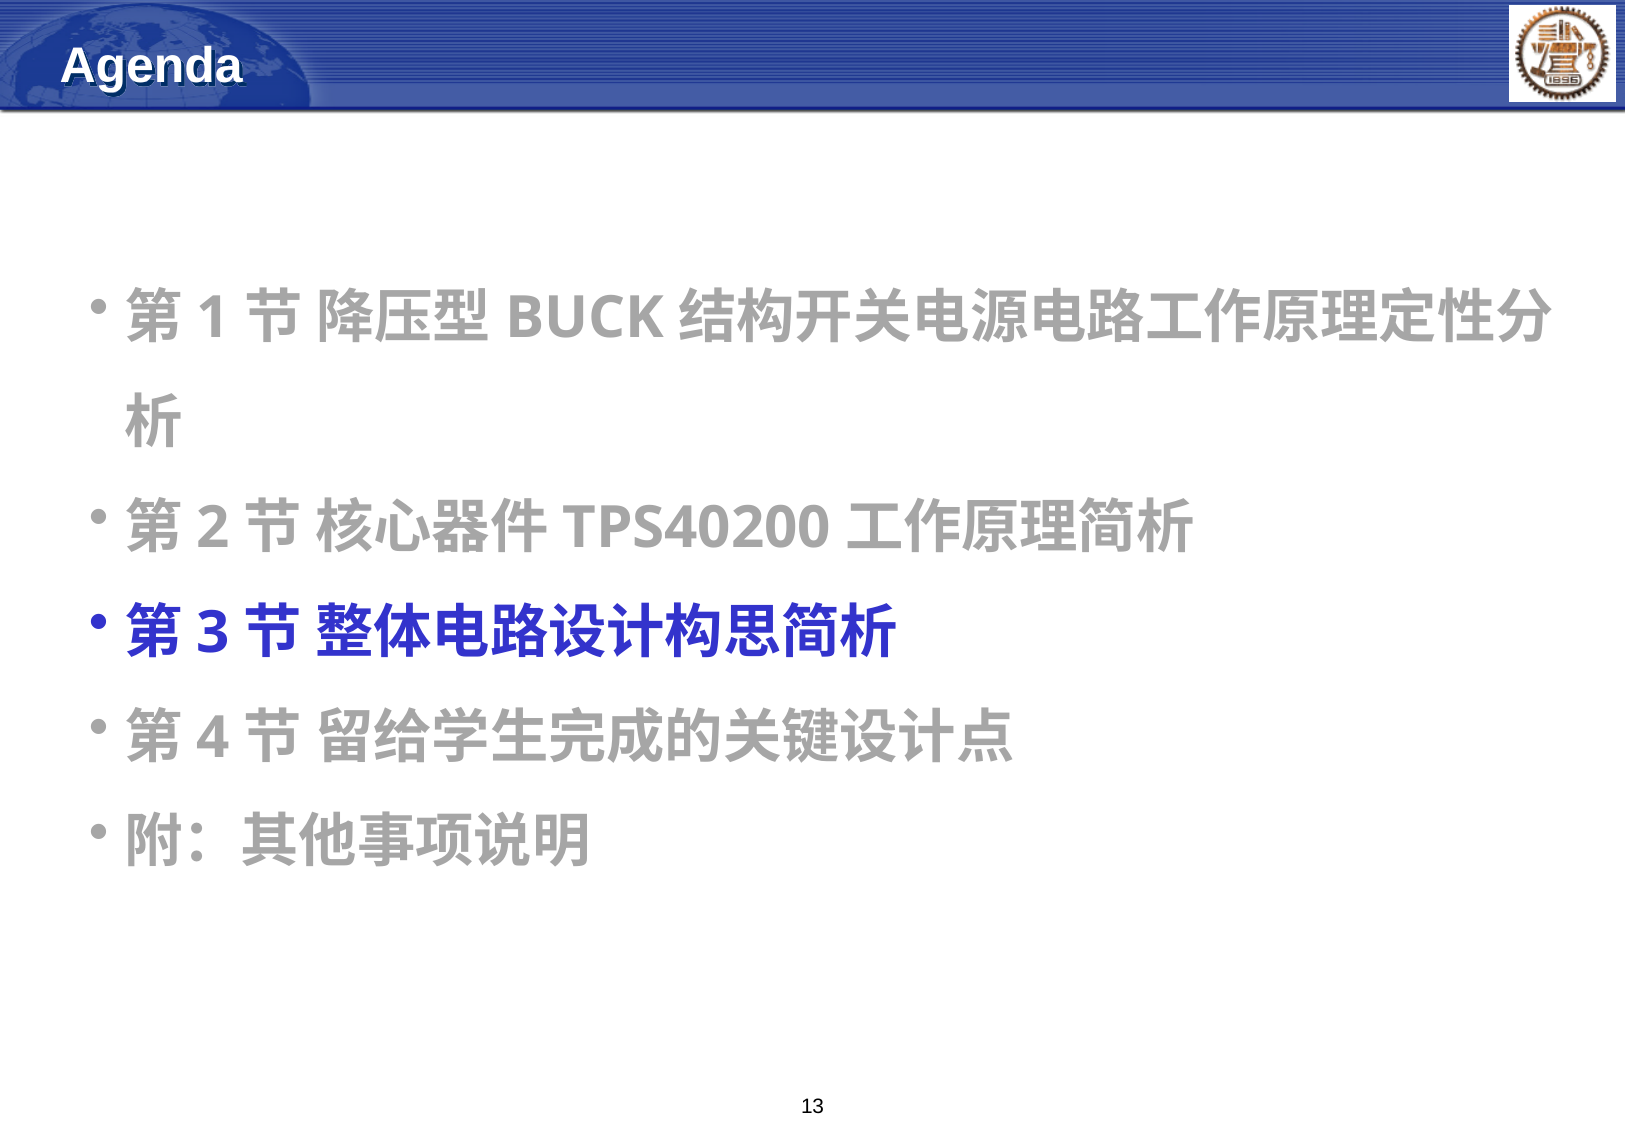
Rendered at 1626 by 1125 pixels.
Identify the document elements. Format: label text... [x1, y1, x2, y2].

text_box Agenda [44, 24, 1426, 100]
picture [0, 0, 1625, 120]
footer 13 [555, 1087, 1070, 1125]
text_box 第1节 降压型BUCK结构开关电源电路工作原理定性分析 第2节 核心器件TPS40200工作原理简析 第3节 整体电路设计构思简析 第4节 留给学生完成的关键设计点 附：其他事项说明 [74, 166, 1569, 986]
